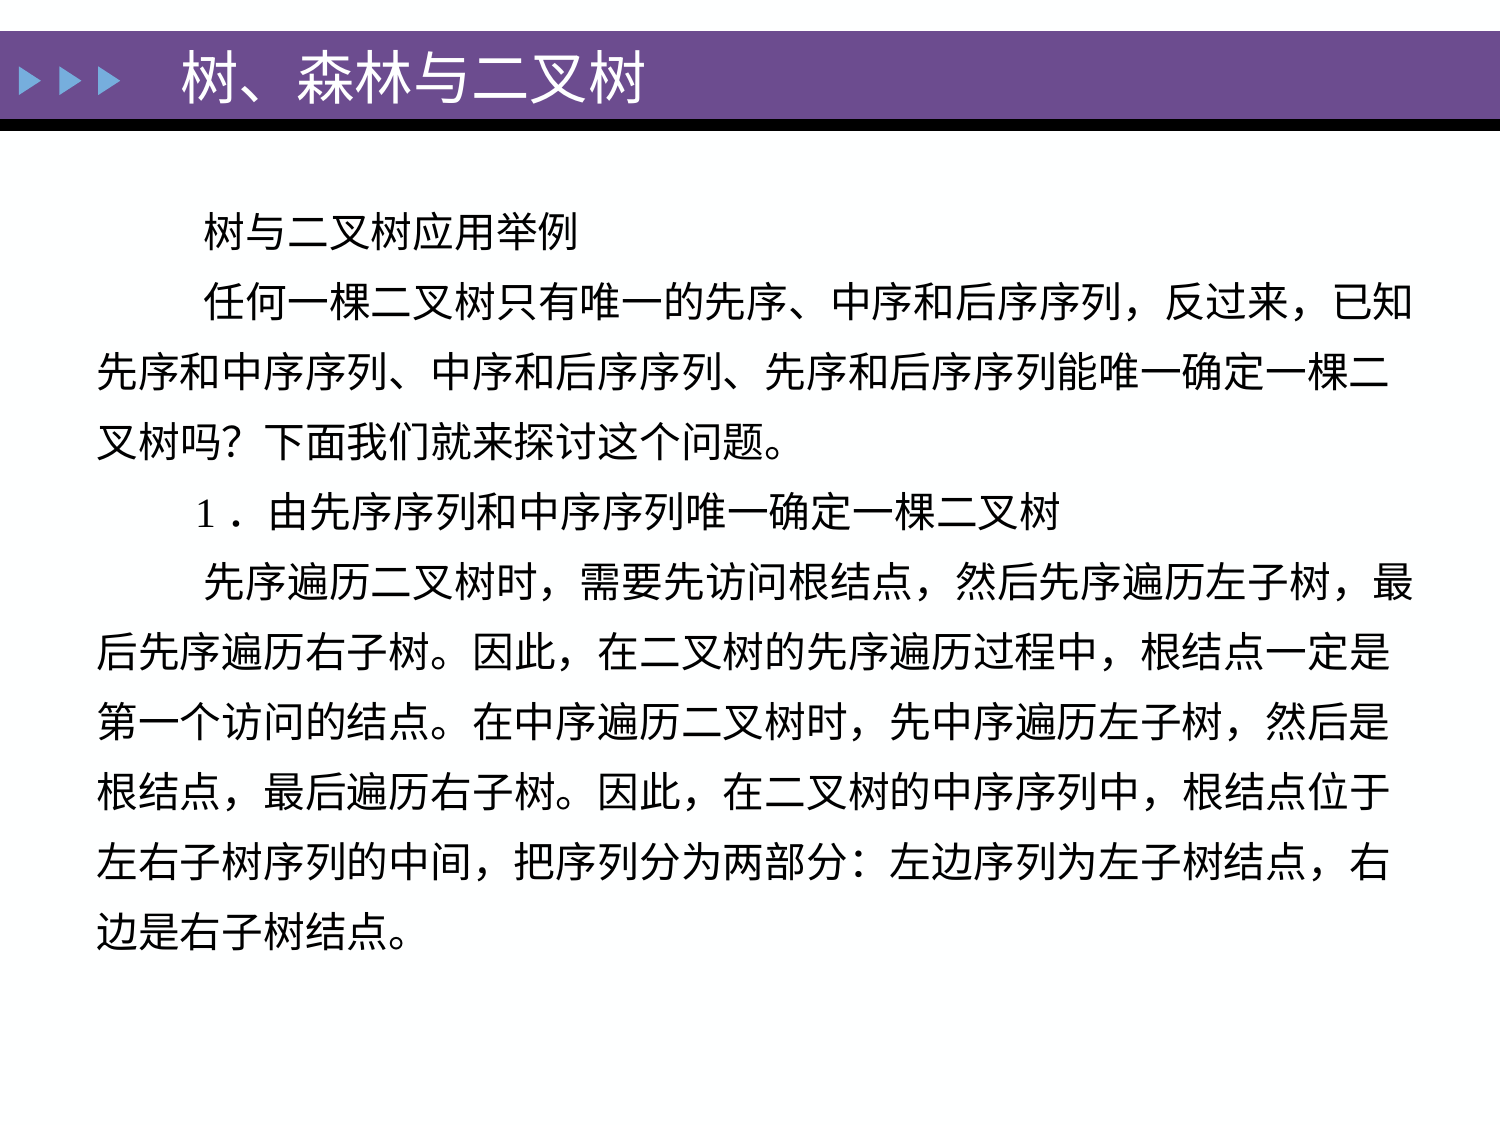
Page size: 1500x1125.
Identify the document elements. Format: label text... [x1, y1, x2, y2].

title 树、森林与二叉树 [138, 38, 1189, 114]
list 树与二叉树应用举例 任何一棵二叉树只有唯一的先序、中序和后序序列，反过来，已知先序和中序序列、中序和后序序列、先序和后序序列能唯一确定一棵二叉树吗？下面我们就来探讨这个问题。 1．由先序序列和中序序列唯一确定一棵二叉树 先序遍历二叉树时，需要先访问根结点，然后先序遍历左子树，最后先序遍历右子树。因此，在二叉树的先序遍历过程中，根结点一定是第一个访问的结点。在中序遍历二叉树时，先中序遍历左子树，然后是根结点，最后遍历右子树。因此，在二叉树的中序序列中，根结点位于左右子树序列的中间，把序列分为两部分：左边序列为左子树结点，右边是右子树结点。 [81, 183, 1436, 1081]
